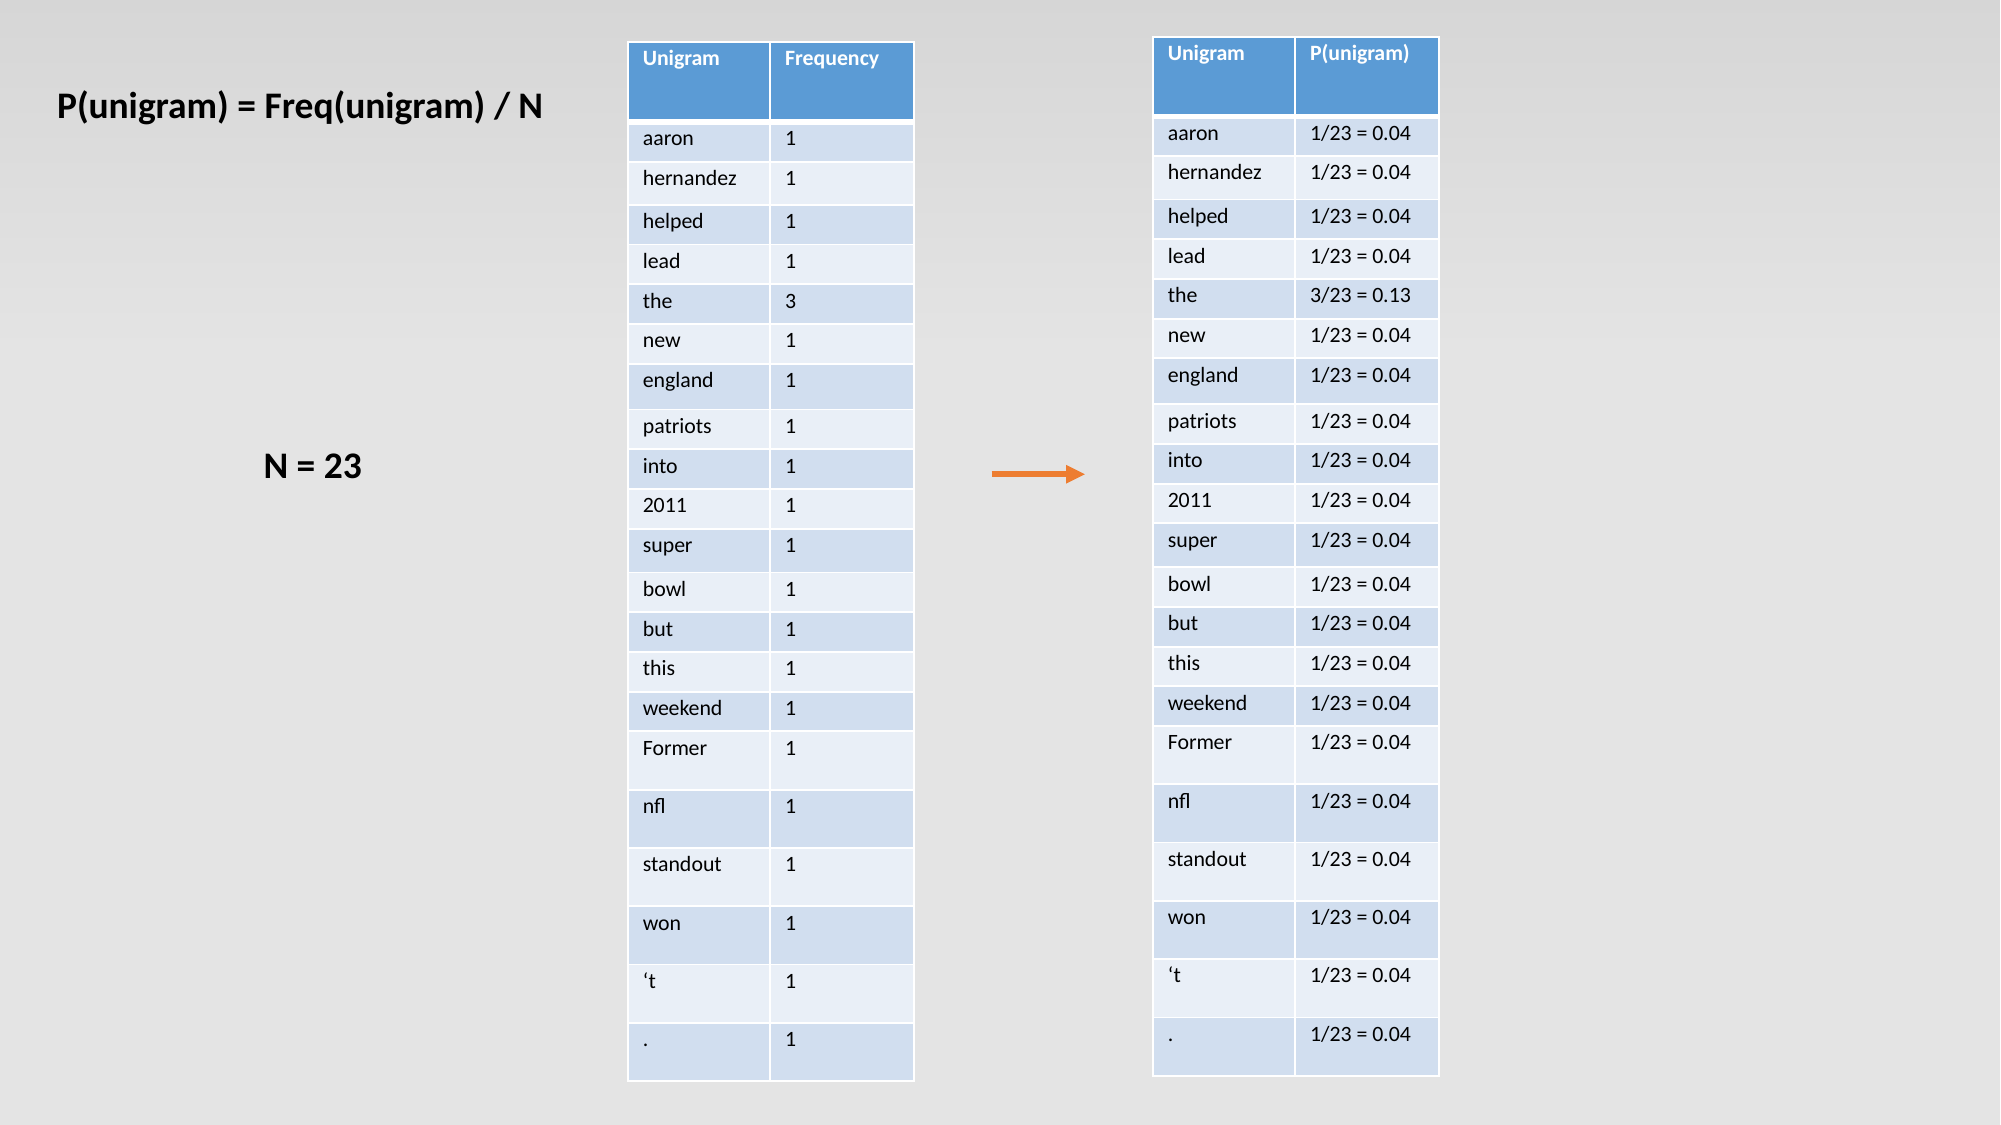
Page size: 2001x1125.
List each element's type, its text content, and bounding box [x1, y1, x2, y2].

table_cell 1/23 = 0.04 [1296, 568, 1438, 606]
table_cell aaron [1154, 119, 1294, 155]
table_cell 1/23 = 0.04 [1296, 648, 1438, 685]
table_cell 1 [771, 490, 913, 528]
table_cell nfl [1154, 785, 1294, 842]
table_cell 1/23 = 0.04 [1296, 200, 1438, 238]
table_cell Former [1154, 727, 1294, 783]
table_cell the [629, 285, 769, 323]
table_cell 1/23 = 0.04 [1296, 119, 1438, 155]
table_cell 1/23 = 0.04 [1296, 608, 1438, 646]
table_cell this [629, 653, 769, 691]
table_cell 1/23 = 0.04 [1296, 445, 1438, 483]
table_cell super [1154, 524, 1294, 566]
table_cell but [1154, 608, 1294, 646]
table_cell 2011 [629, 490, 769, 528]
table_cell 1 [771, 907, 913, 964]
table_cell ‘t [1154, 960, 1294, 1017]
table_cell super [629, 530, 769, 572]
table_cell 3/23 = 0.13 [1296, 280, 1438, 318]
table_cell 1 [771, 1024, 913, 1080]
table_cell 1/23 = 0.04 [1296, 843, 1438, 900]
table_cell 1/23 = 0.04 [1296, 405, 1438, 443]
table_cell helped [1154, 200, 1294, 238]
table_cell into [629, 450, 769, 488]
table_cell 1 [771, 573, 913, 611]
table_cell weekend [1154, 687, 1294, 725]
table_cell 1 [771, 125, 913, 161]
table_cell hernandez [1154, 157, 1294, 199]
table_cell won [1154, 902, 1294, 958]
table_cell 1/23 = 0.04 [1296, 240, 1438, 278]
table_cell 1 [771, 450, 913, 488]
table_cell lead [1154, 240, 1294, 278]
table_cell 1 [771, 325, 913, 363]
table_cell england [1154, 359, 1294, 403]
table_cell 1/23 = 0.04 [1296, 785, 1438, 842]
table_cell 1/23 = 0.04 [1296, 960, 1438, 1017]
table_cell ‘t [629, 965, 769, 1022]
table_cell Former [629, 732, 769, 789]
table_cell helped [629, 206, 769, 244]
table_cell patriots [629, 410, 769, 448]
table_cell aaron [629, 125, 769, 161]
table_cell this [1154, 648, 1294, 685]
table_cell 1 [771, 365, 913, 409]
table_cell . [629, 1024, 769, 1080]
table_cell won [629, 907, 769, 964]
table_cell england [629, 365, 769, 409]
table_cell the [1154, 280, 1294, 318]
table_cell 1 [771, 410, 913, 448]
table_cell 1/23 = 0.04 [1296, 359, 1438, 403]
table_cell 1/23 = 0.04 [1296, 485, 1438, 522]
table_cell standout [629, 849, 769, 905]
text_box P(unigram) = Freq(unigram) / N N = 23 [42, 74, 584, 494]
table_cell lead [629, 245, 769, 283]
table_cell new [1154, 320, 1294, 357]
table_header Unigram [629, 43, 769, 119]
table_cell 1/23 = 0.04 [1296, 524, 1438, 566]
table_cell bowl [629, 573, 769, 611]
table_cell . [1154, 1018, 1294, 1075]
table_cell 1 [771, 530, 913, 572]
table_cell 1 [771, 245, 913, 283]
table_header Unigram [1154, 38, 1294, 114]
table_cell 2011 [1154, 485, 1294, 522]
table_cell into [1154, 445, 1294, 483]
table_cell weekend [629, 693, 769, 730]
table_cell 1 [771, 653, 913, 691]
table_cell 1 [771, 613, 913, 651]
table_cell 3 [771, 285, 913, 323]
table_cell new [629, 325, 769, 363]
table_cell 1/23 = 0.04 [1296, 902, 1438, 958]
table_cell 1/23 = 0.04 [1296, 687, 1438, 725]
table_cell 1/23 = 0.04 [1296, 157, 1438, 199]
table_cell 1 [771, 732, 913, 789]
table_cell 1 [771, 849, 913, 905]
table_cell bowl [1154, 568, 1294, 606]
table_cell 1 [771, 693, 913, 730]
table_header P(unigram) [1296, 38, 1438, 114]
table_cell patriots [1154, 405, 1294, 443]
table_cell 1/23 = 0.04 [1296, 1018, 1438, 1075]
table_cell 1/23 = 0.04 [1296, 727, 1438, 783]
table_cell 1 [771, 163, 913, 204]
table_cell standout [1154, 843, 1294, 900]
table_cell 1 [771, 791, 913, 847]
table_cell but [629, 613, 769, 651]
table_cell hernandez [629, 163, 769, 204]
table_cell 1/23 = 0.04 [1296, 320, 1438, 357]
table_cell 1 [771, 965, 913, 1022]
table_cell 1 [771, 206, 913, 244]
table_cell nfl [629, 791, 769, 847]
table_header Frequency [771, 43, 913, 119]
